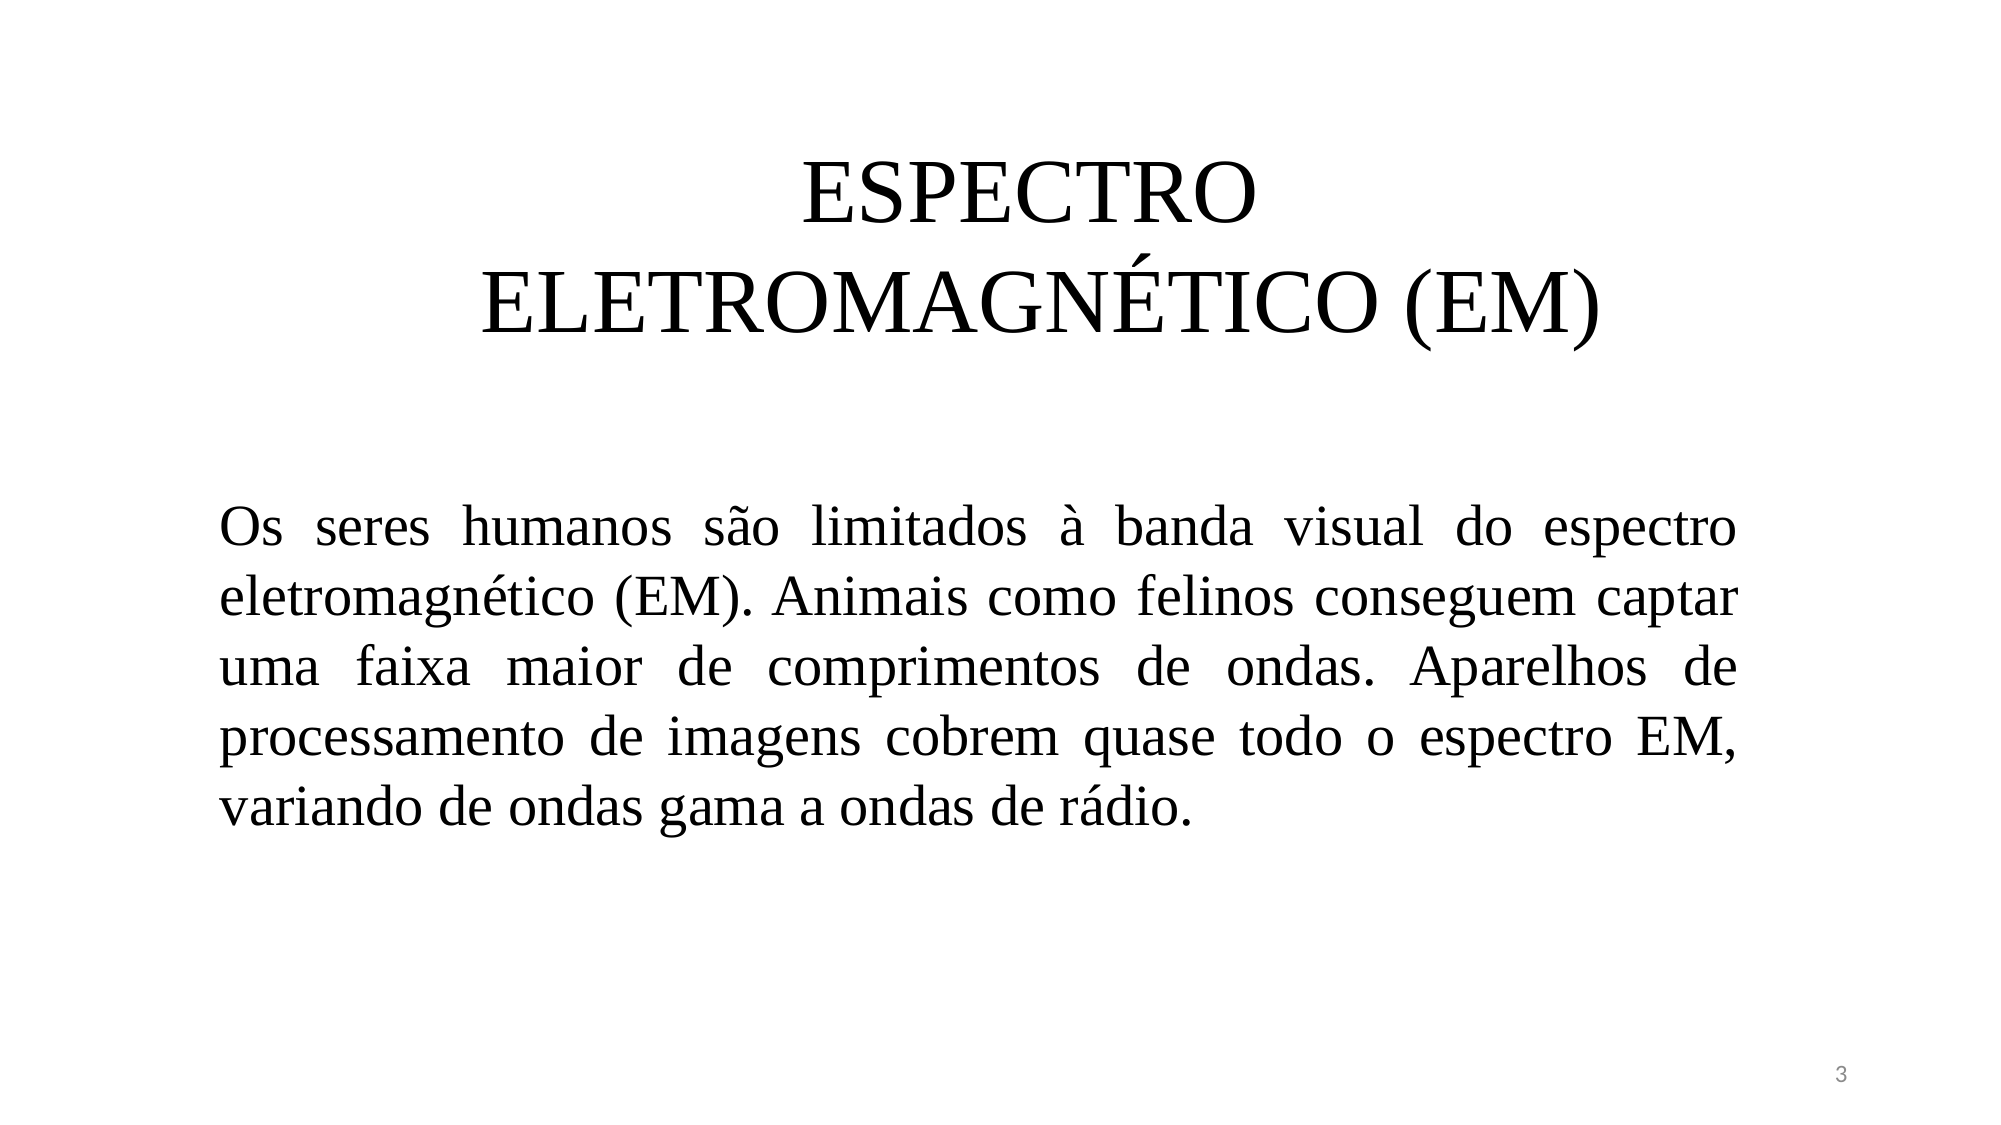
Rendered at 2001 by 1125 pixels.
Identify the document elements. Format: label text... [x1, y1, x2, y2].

slide_number 3 [1412, 1042, 1863, 1103]
text_box ESPECTRO ELETROMAGNÉTICO (EM) [465, 123, 1619, 359]
text_box Os seres humanos são limitados à banda visual do espectro eletromagnético (EM). Animais como felinos conseguem captar uma faixa maior de comprimentos de ondas. Aparelhos de processamento de imagens cobrem quase todo o espectro EM, variando de ondas gama a ondas de rádio. [205, 479, 1755, 845]
